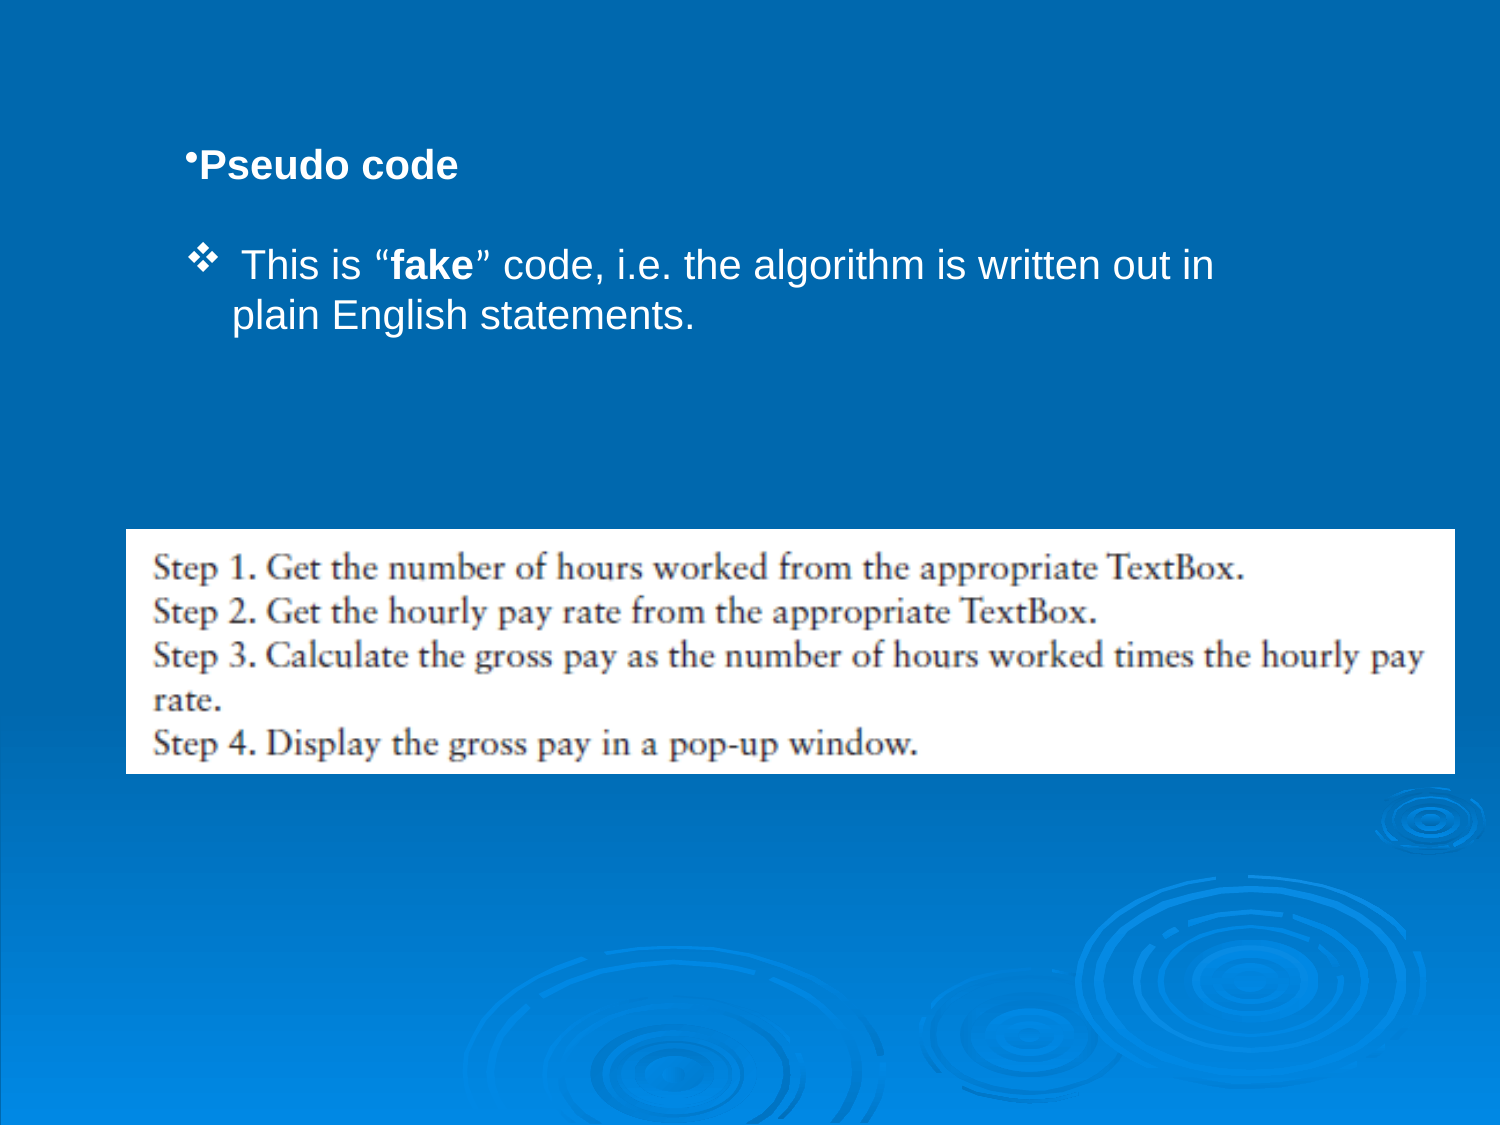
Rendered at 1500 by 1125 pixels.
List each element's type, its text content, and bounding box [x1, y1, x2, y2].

text_box Pseudo code This is “fake” code, i.e. the algorithm is written out in plain English statements. [169, 130, 1242, 391]
picture [125, 529, 1455, 774]
